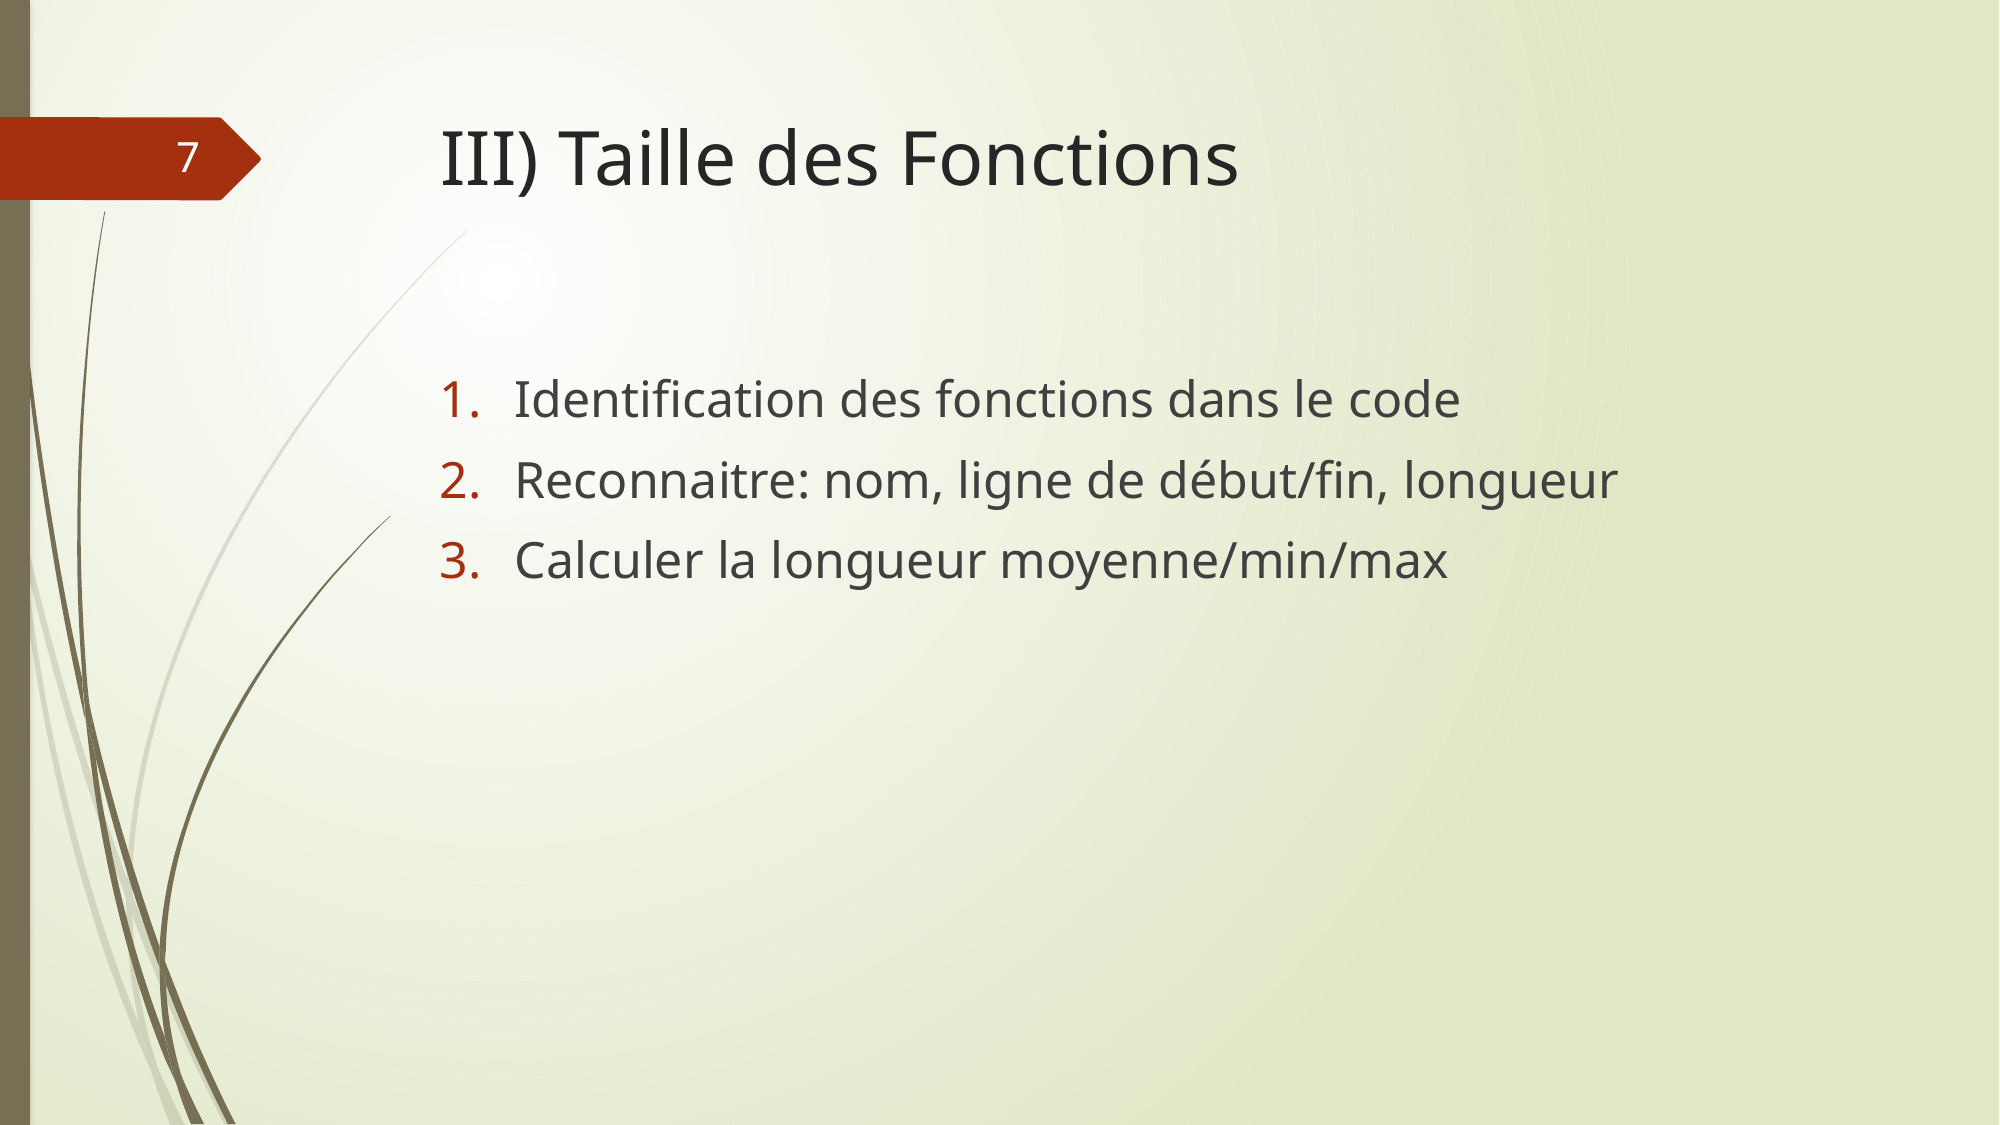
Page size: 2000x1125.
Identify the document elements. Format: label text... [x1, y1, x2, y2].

slide_number 7 [87, 129, 216, 190]
list Identification des fonctions dans le code Reconnaitre: nom, ligne de début/fin, longueur Calculer la longueur moyenne/min/max [424, 278, 1887, 1059]
title III) Taille des Fonctions [425, 102, 1887, 278]
